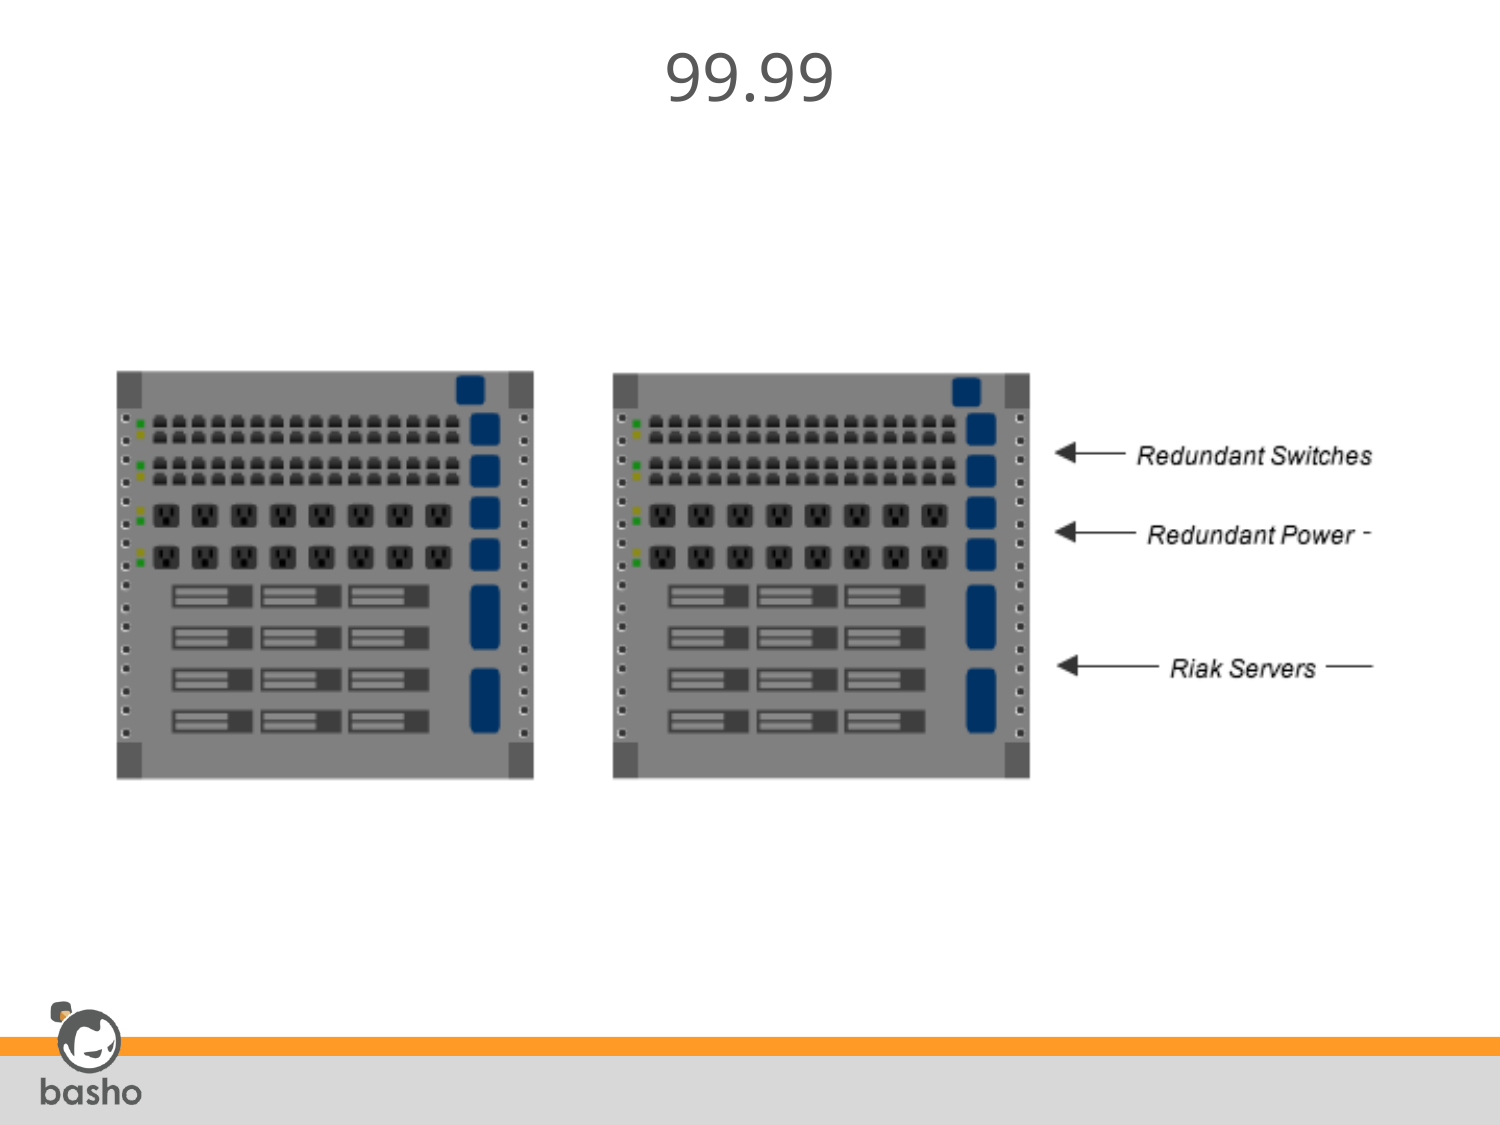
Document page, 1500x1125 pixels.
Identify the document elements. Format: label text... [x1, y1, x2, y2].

picture [38, 1001, 144, 1115]
picture [109, 360, 1391, 791]
title 99.99 [37, 24, 1463, 125]
